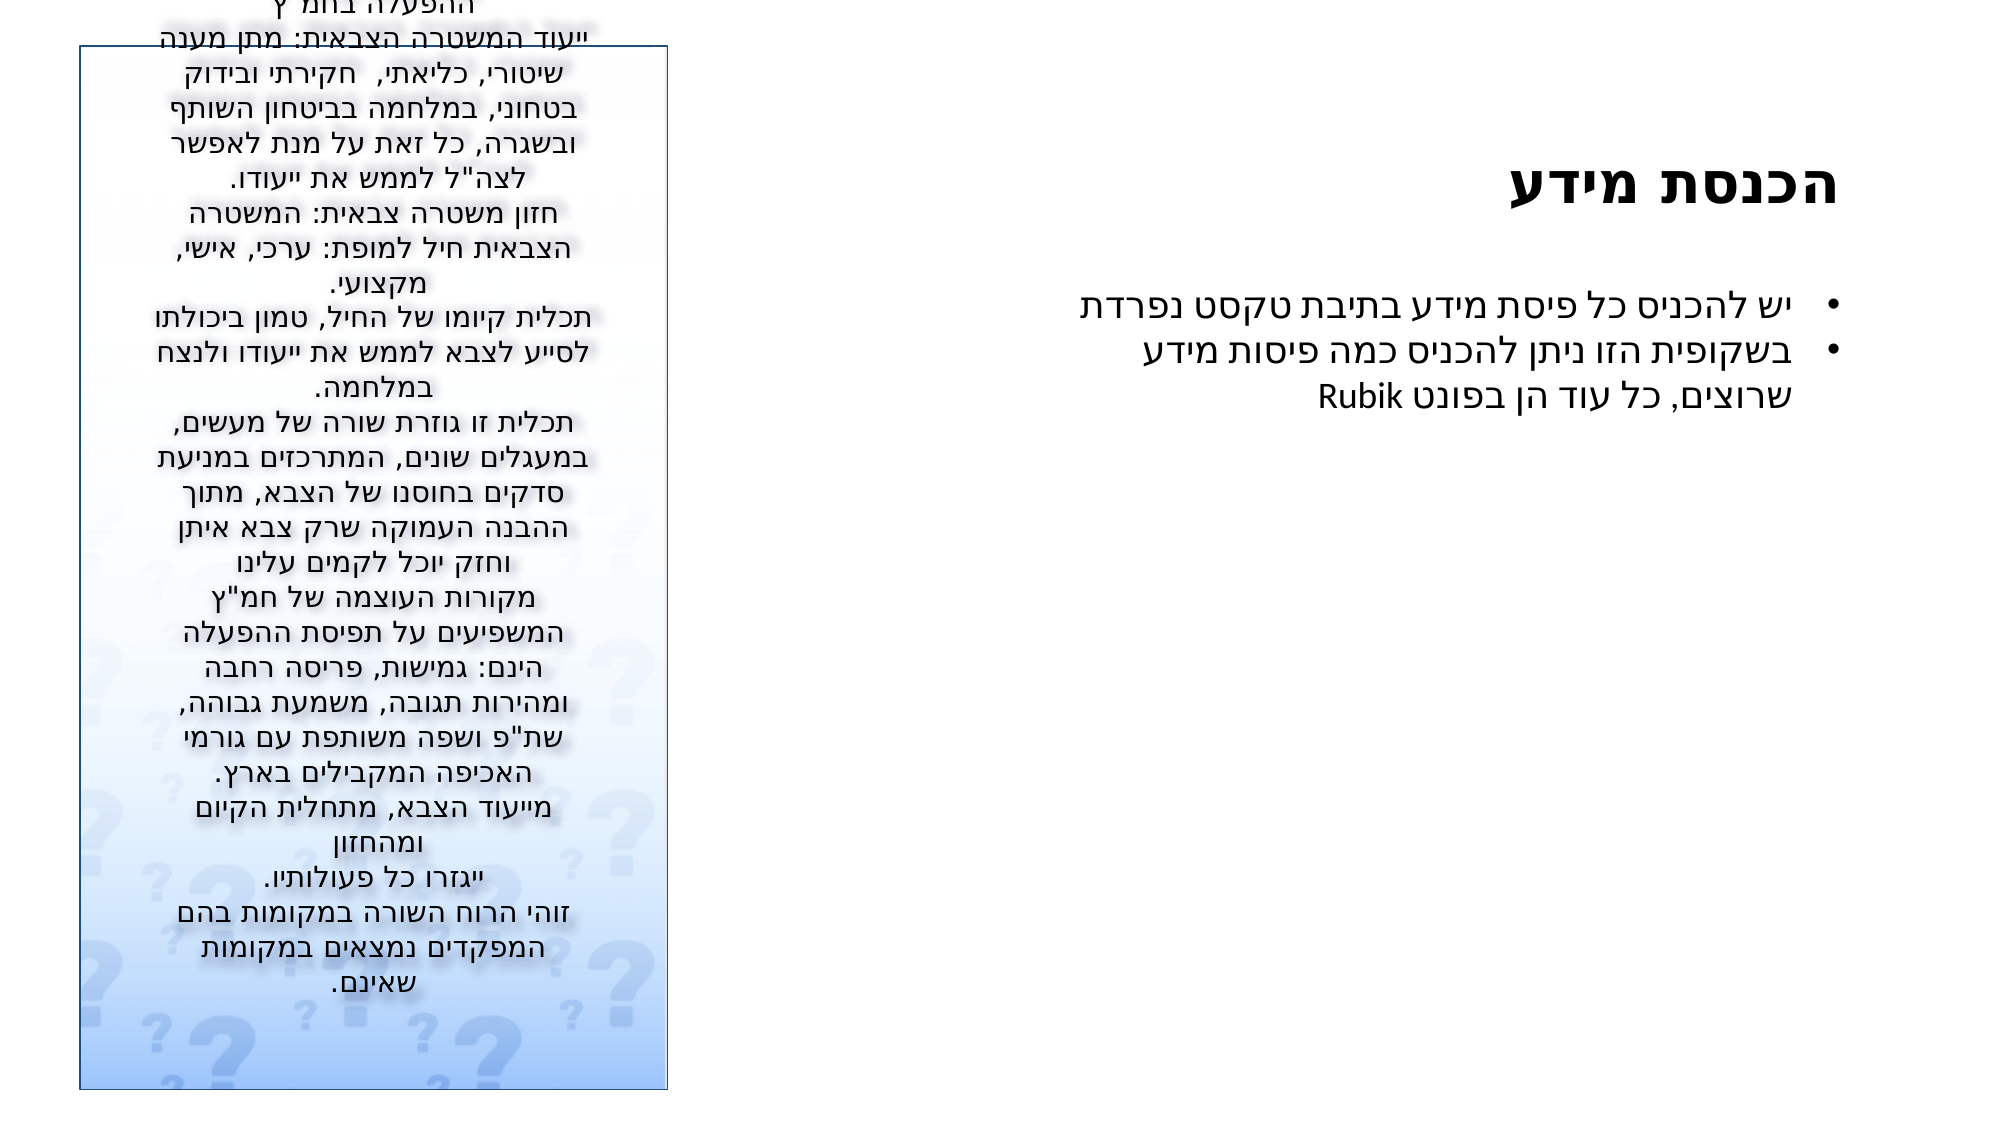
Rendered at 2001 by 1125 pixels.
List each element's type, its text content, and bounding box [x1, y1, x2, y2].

text_box יש להכניס כל פיסת מידע בתיבת טקסט נפרדת בשקופית הזו ניתן להכניס כמה פיסות מידע שרוצים, כל עוד הן בפונט Rubik [1042, 273, 1856, 469]
text_box הכנסת מידע [1164, 138, 1856, 224]
picture [80, 46, 667, 1090]
